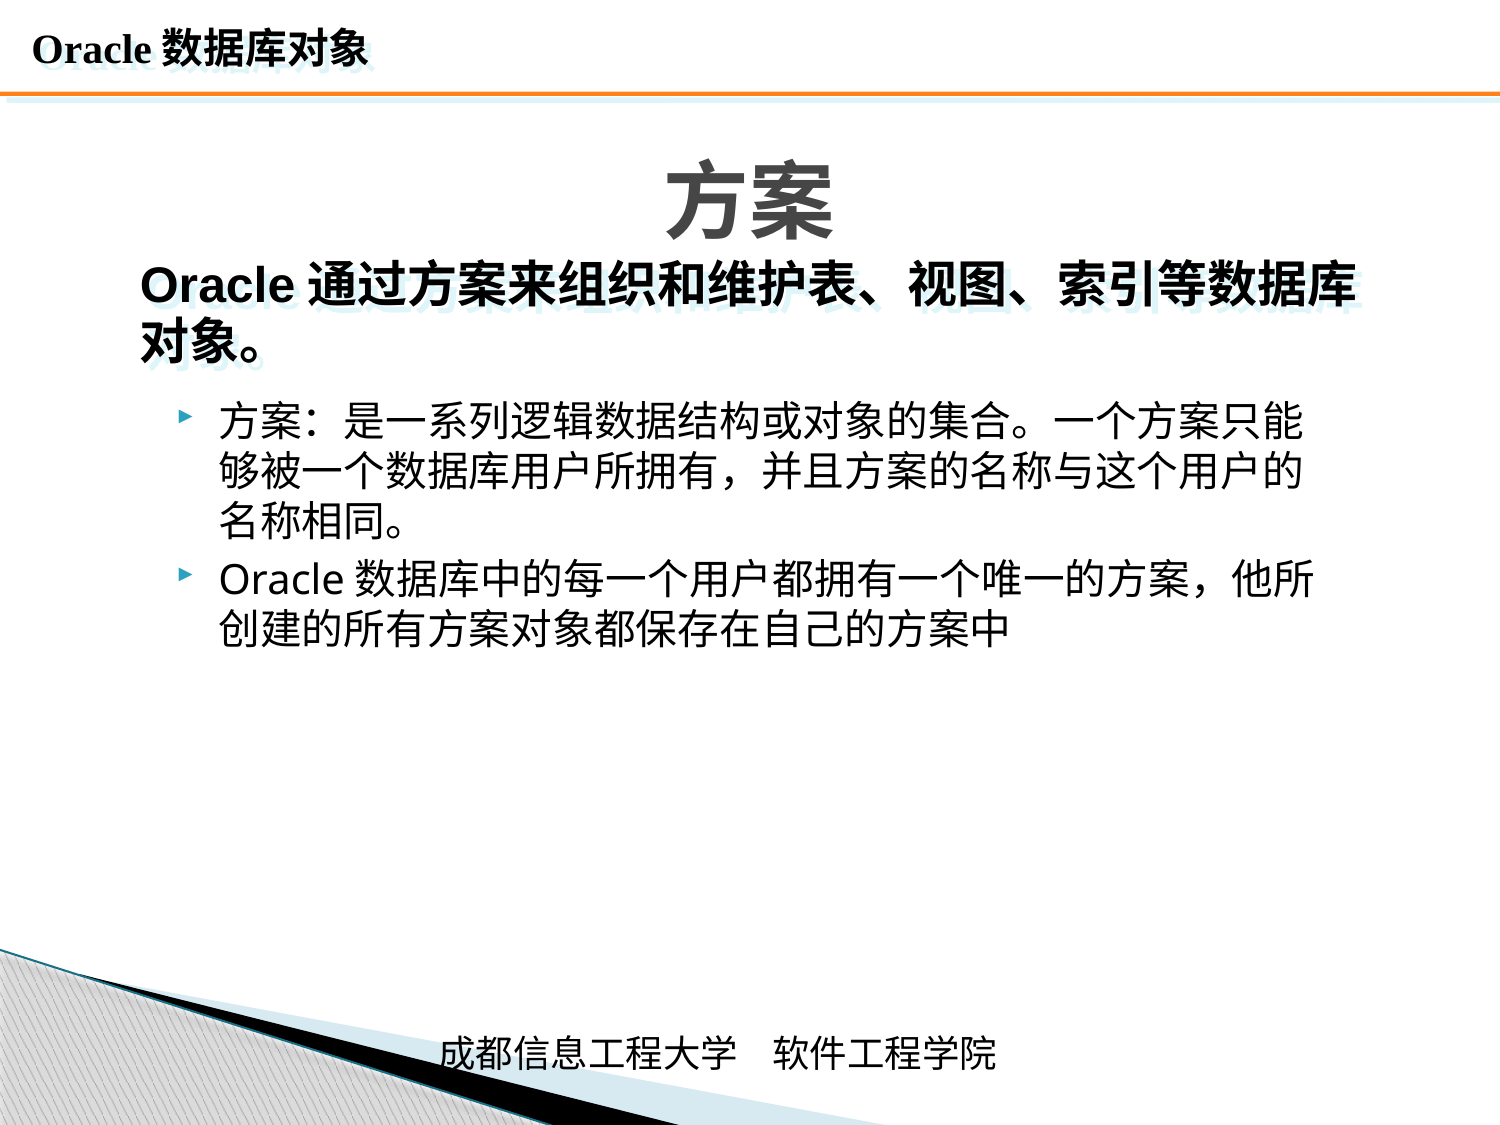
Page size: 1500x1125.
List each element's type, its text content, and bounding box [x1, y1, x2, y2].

text_box Oracle数据库对象 [16, 14, 852, 80]
list 方案：是一系列逻辑数据结构或对象的集合。一个方案只能够被一个数据库用户所拥有，并且方案的名称与这个用户的名称相同。 Oracle数据库中的每一个用户都拥有一个唯一的方案，他所创建的所有方案对象都保存在自己的方案中 [143, 386, 1356, 726]
text_box Oracle通过方案来组织和维护表、视图、索引等数据库对象。 [125, 249, 1373, 379]
title 方案 [141, 126, 1357, 249]
